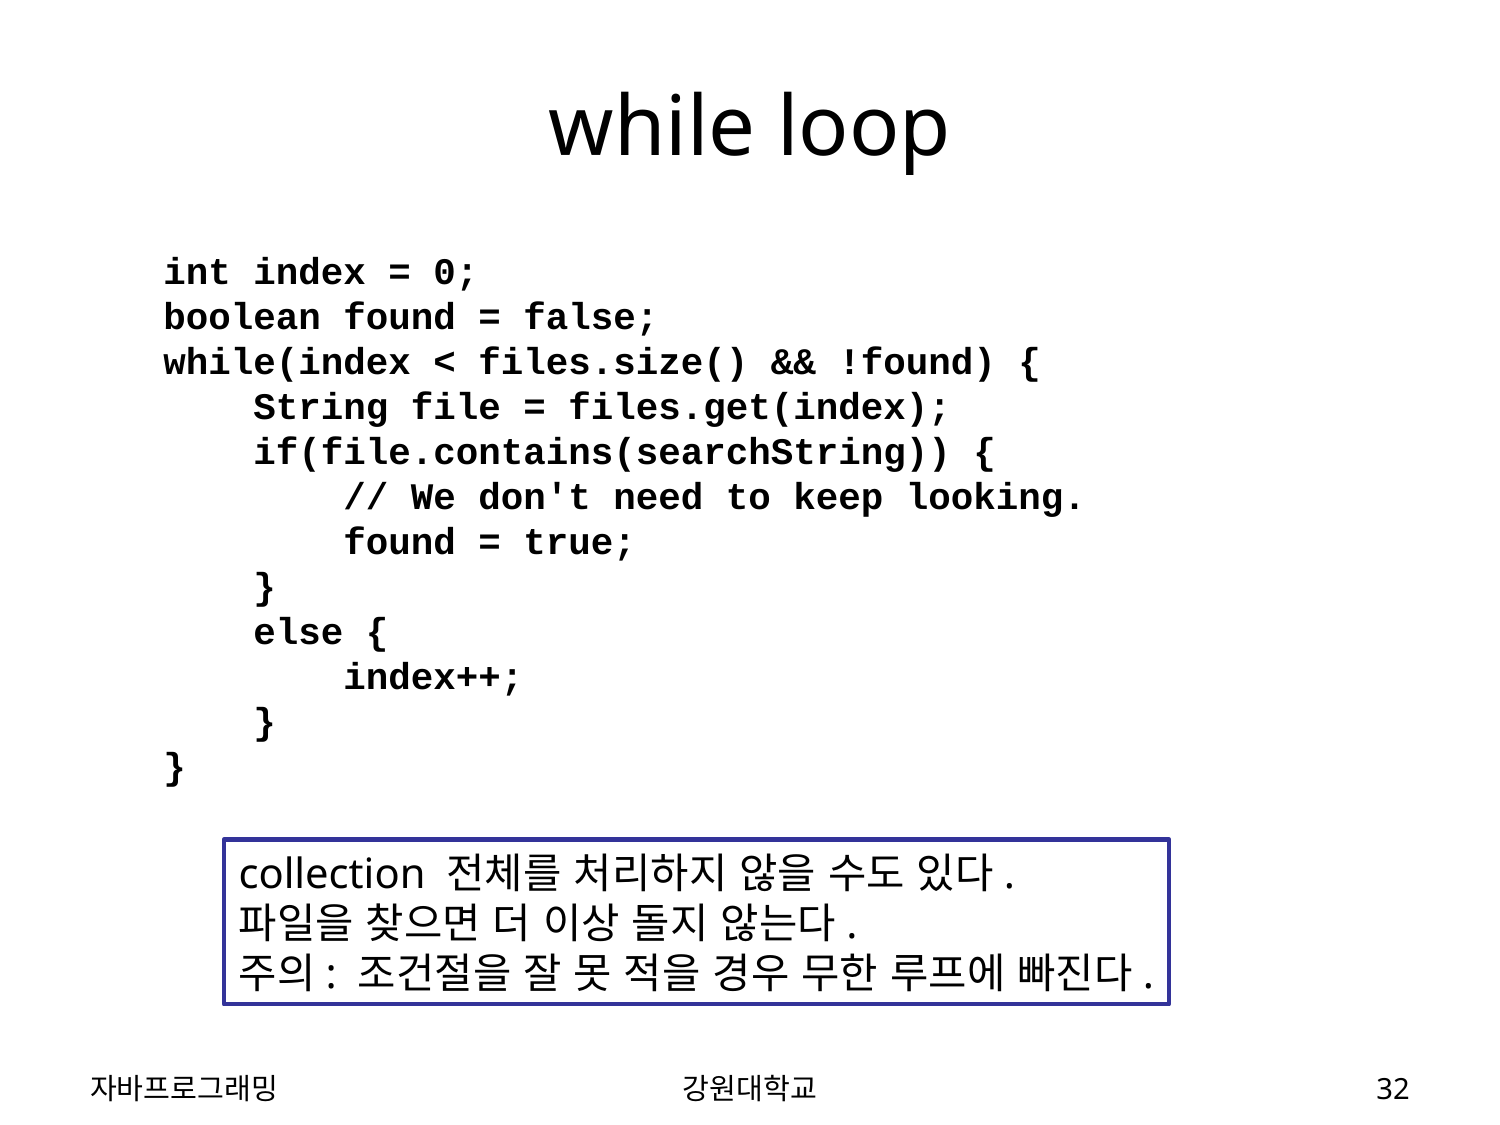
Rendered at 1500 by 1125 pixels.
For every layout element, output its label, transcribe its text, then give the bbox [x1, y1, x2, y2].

title while loop [74, 44, 1426, 201]
text_box int index = 0; boolean found = false; while(index < files.size() && !found) { String file = files.get(index); if(file.contains(searchString)) { // We don't need to keep looking. found = true; } else { index++; } } [148, 239, 1352, 795]
footer 강원대학교 [512, 1062, 988, 1103]
slide_number 32 [1074, 1062, 1426, 1103]
text_box collection 전체를 처리하지 않을 수도 있다. 파일을 찾으면 더 이상 돌지 않는다. 주의: 조건절을 잘 못 적을 경우 무한 루프에 빠진다. [222, 837, 1171, 1006]
slide_number 자바프로그래밍 [74, 1062, 476, 1103]
